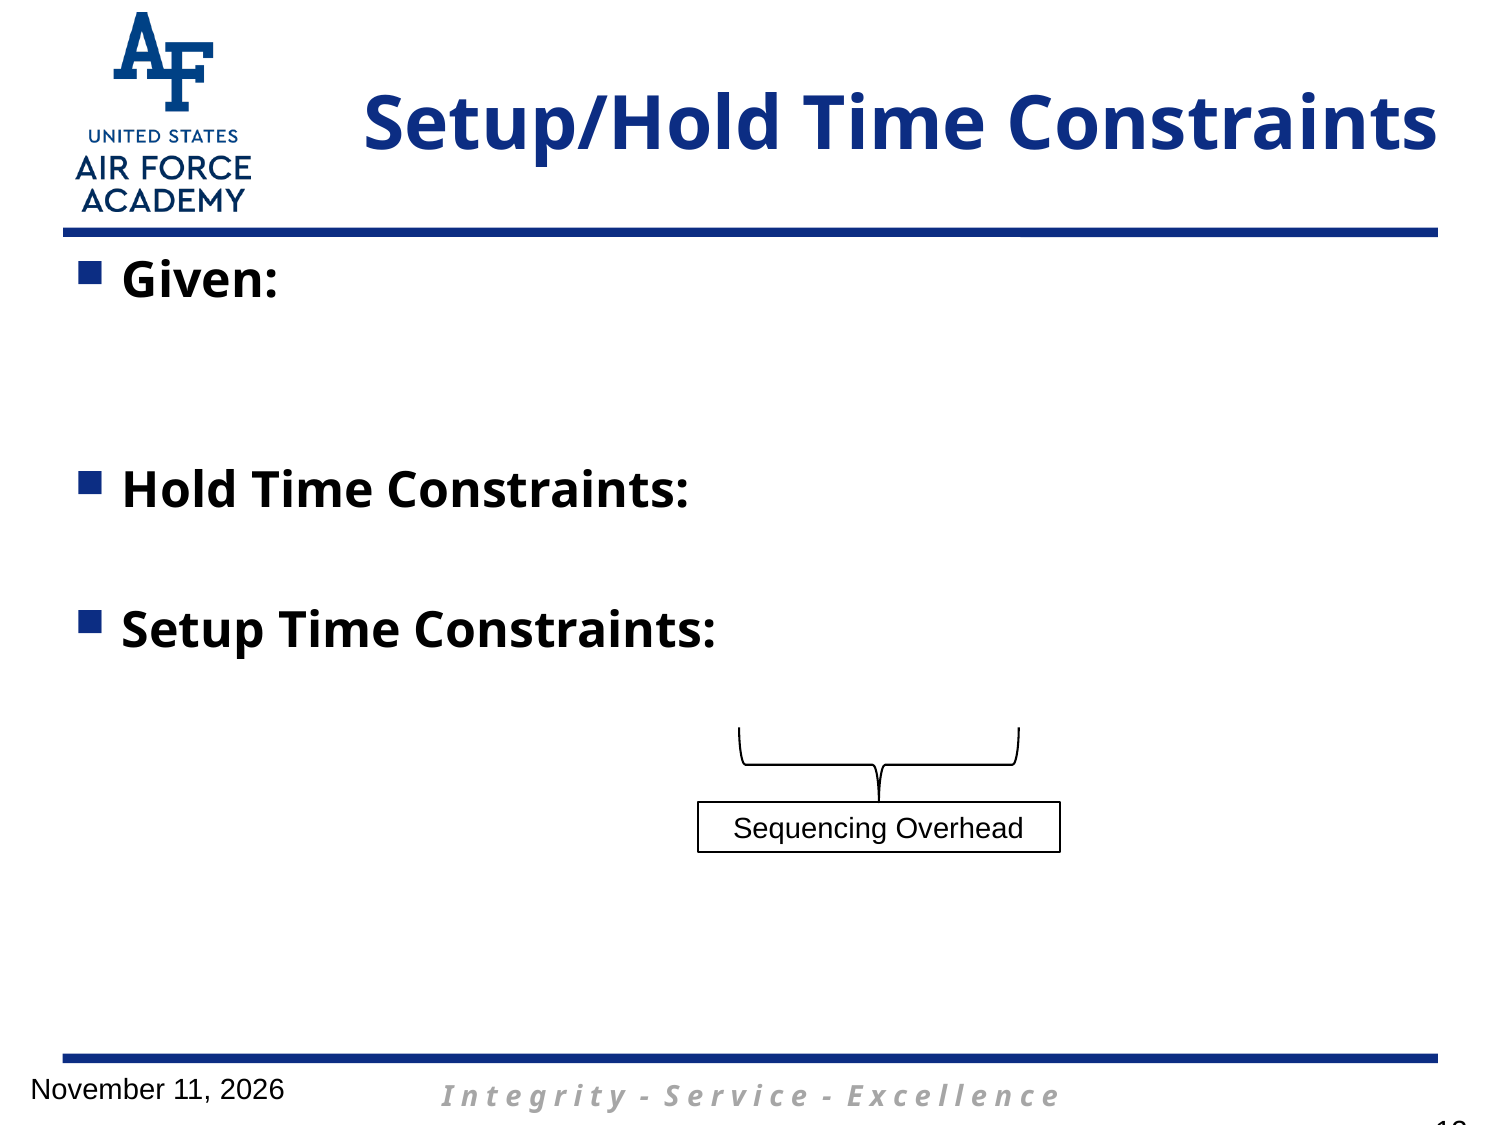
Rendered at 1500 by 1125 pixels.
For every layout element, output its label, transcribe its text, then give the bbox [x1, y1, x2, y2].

text_box Sequencing Overhead [697, 802, 1061, 852]
picture [75, 12, 251, 212]
slide_number 12 [1402, 1069, 1500, 1125]
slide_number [15, 1028, 366, 1107]
title Setup/Hold Time Constraints [299, 29, 1456, 211]
text_box [739, 727, 1019, 802]
